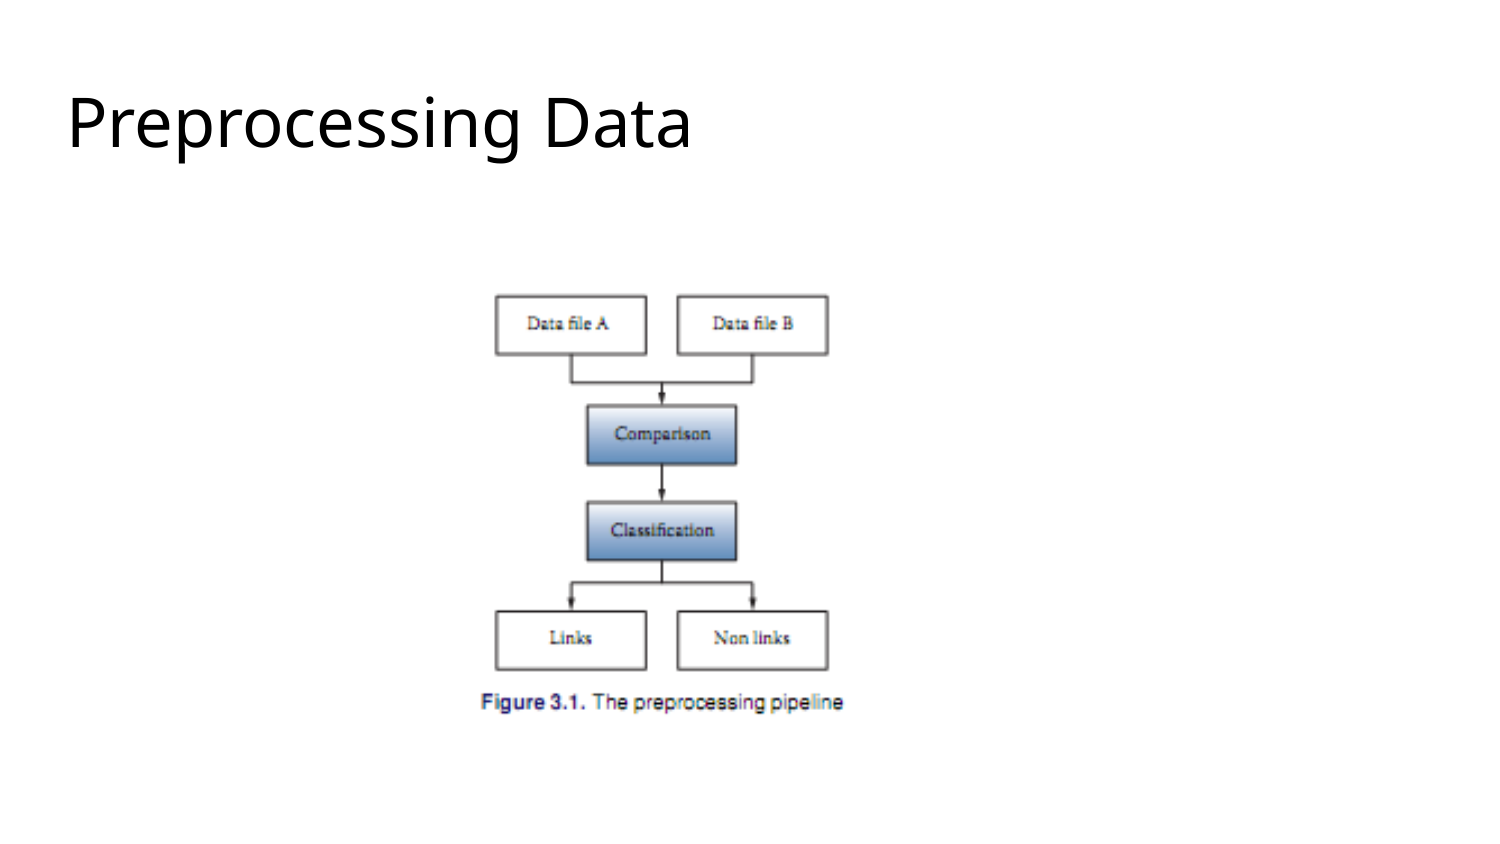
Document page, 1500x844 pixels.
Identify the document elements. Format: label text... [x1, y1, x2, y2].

picture [446, 256, 888, 748]
title Preprocessing Data [51, 72, 1449, 167]
